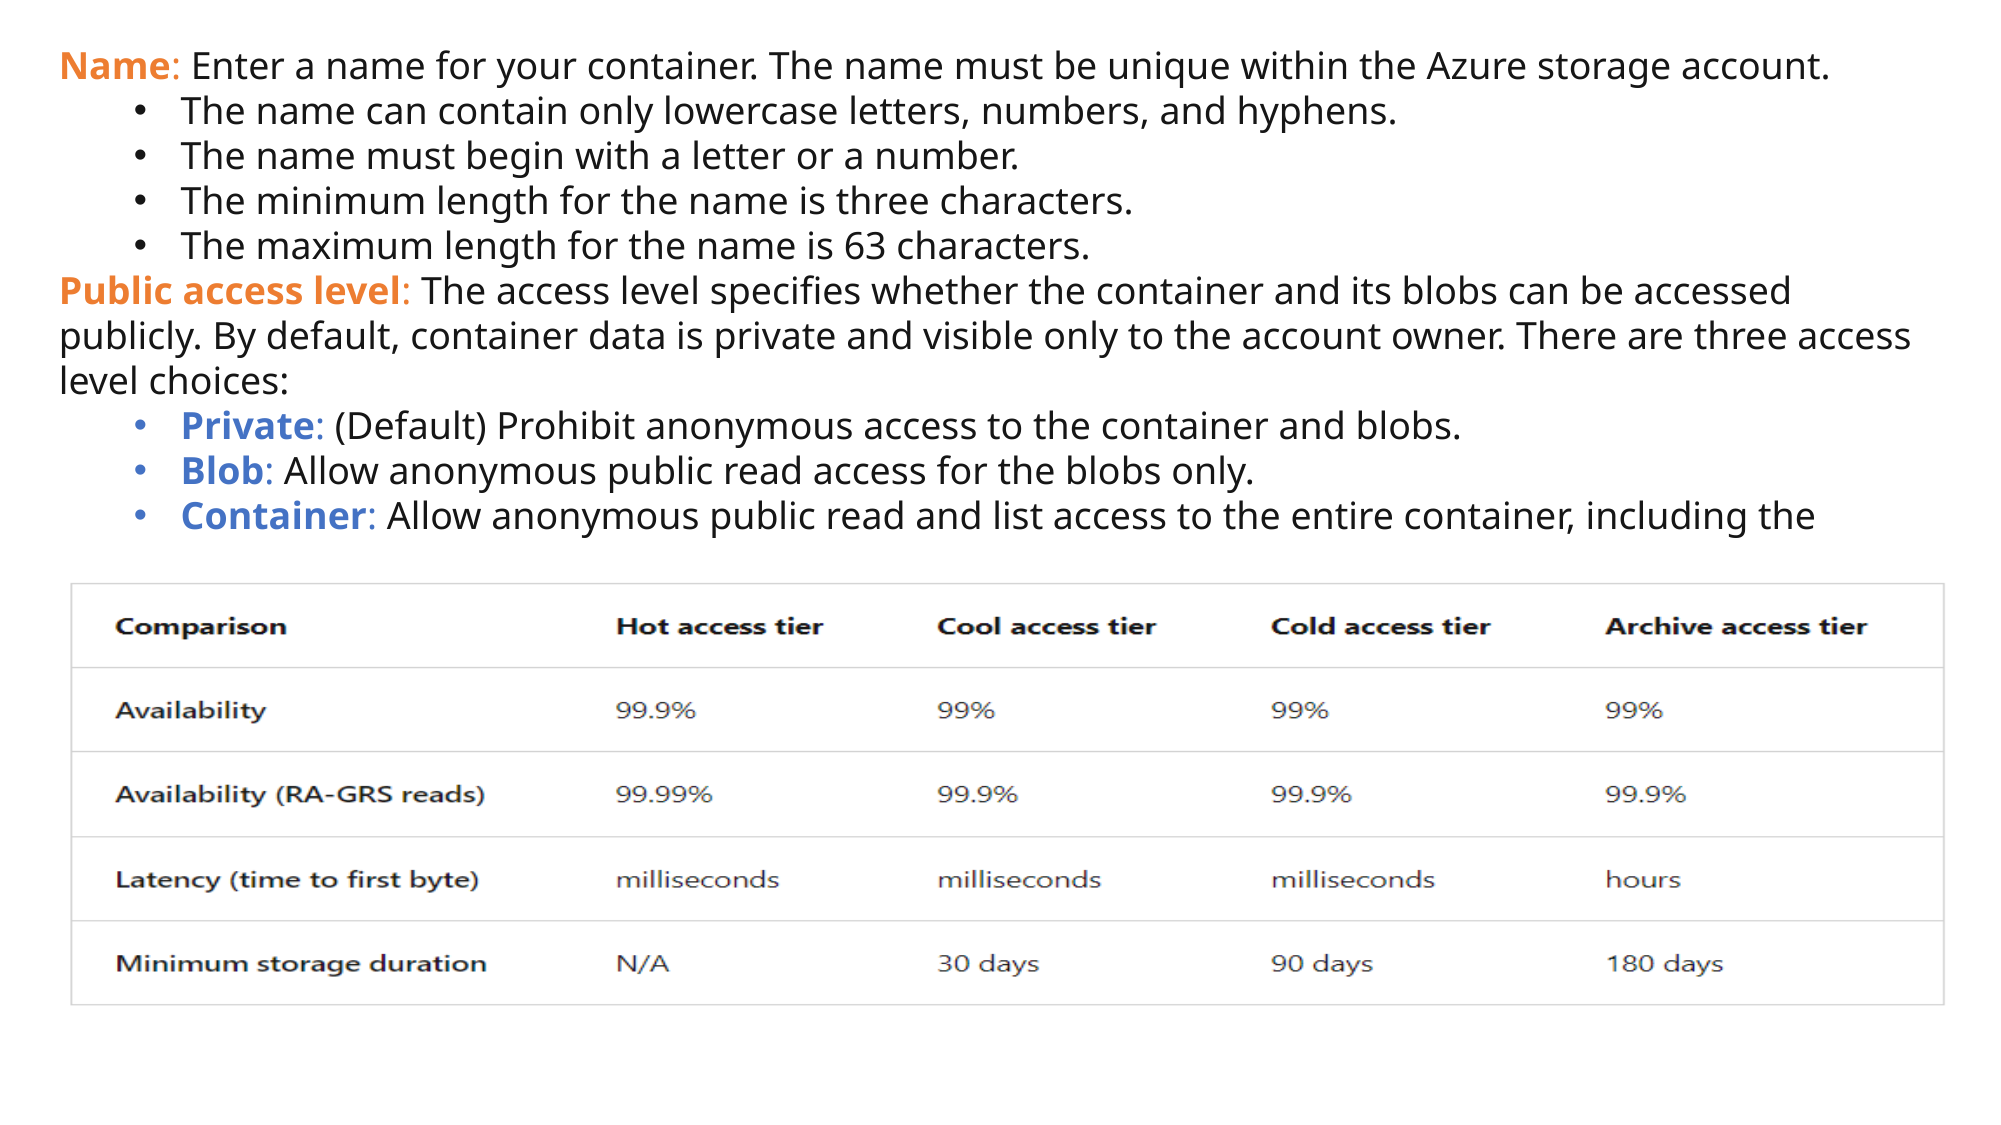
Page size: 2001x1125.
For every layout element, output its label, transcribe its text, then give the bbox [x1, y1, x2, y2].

picture [43, 543, 1966, 1023]
text_box Name: Enter a name for your container. The name must be unique within the Azure storage account. The name can contain only lowercase letters, numbers, and hyphens. The name must begin with a letter or a number. The minimum length for the name is three characters. The maximum length for the name is 63 characters. Public access level: The access level specifies whether the container and its blobs can be accessed publicly. By default, container data is private and visible only to the account owner. There are three access level choices: Private: (Default) Prohibit anonymous access to the container and blobs. Blob: Allow anonymous public read access for the blobs only. Container: Allow anonymous public read and list access to the entire container, including the blobs. [43, 34, 1944, 543]
